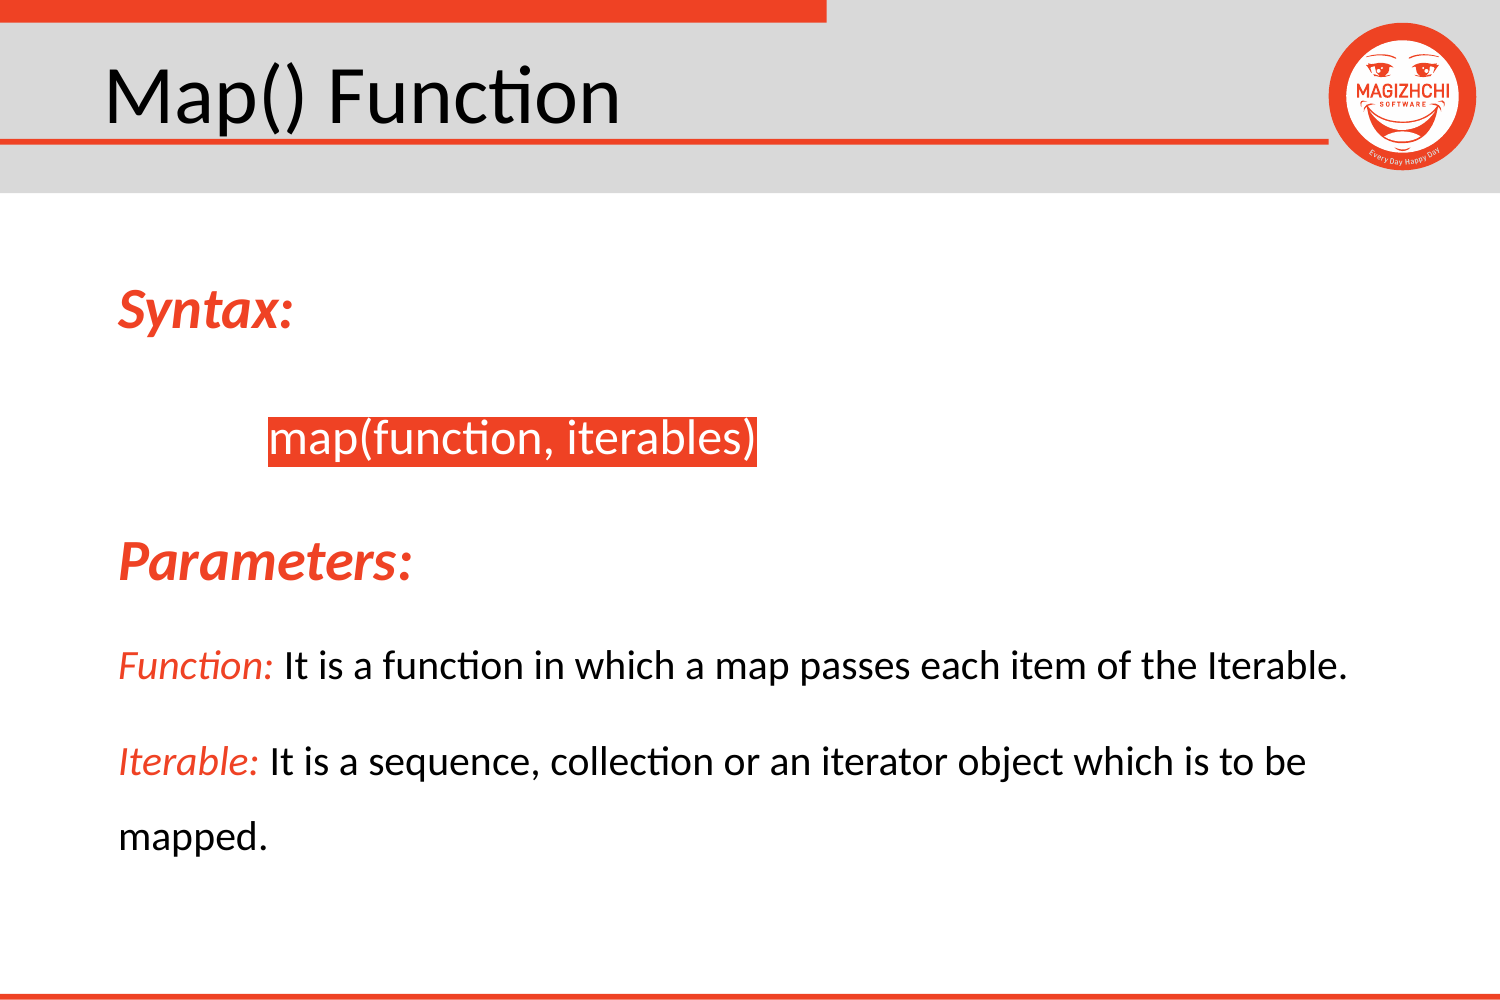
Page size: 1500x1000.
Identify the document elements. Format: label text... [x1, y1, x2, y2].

title Map() Function [88, 53, 1418, 140]
list Syntax: map(function, iterables) Parameters: Function: It is a function in which a map passes each item of the Iterable. Iterable: It is a sequence, collection or an iterator object which is to be mapped. [103, 228, 1397, 947]
